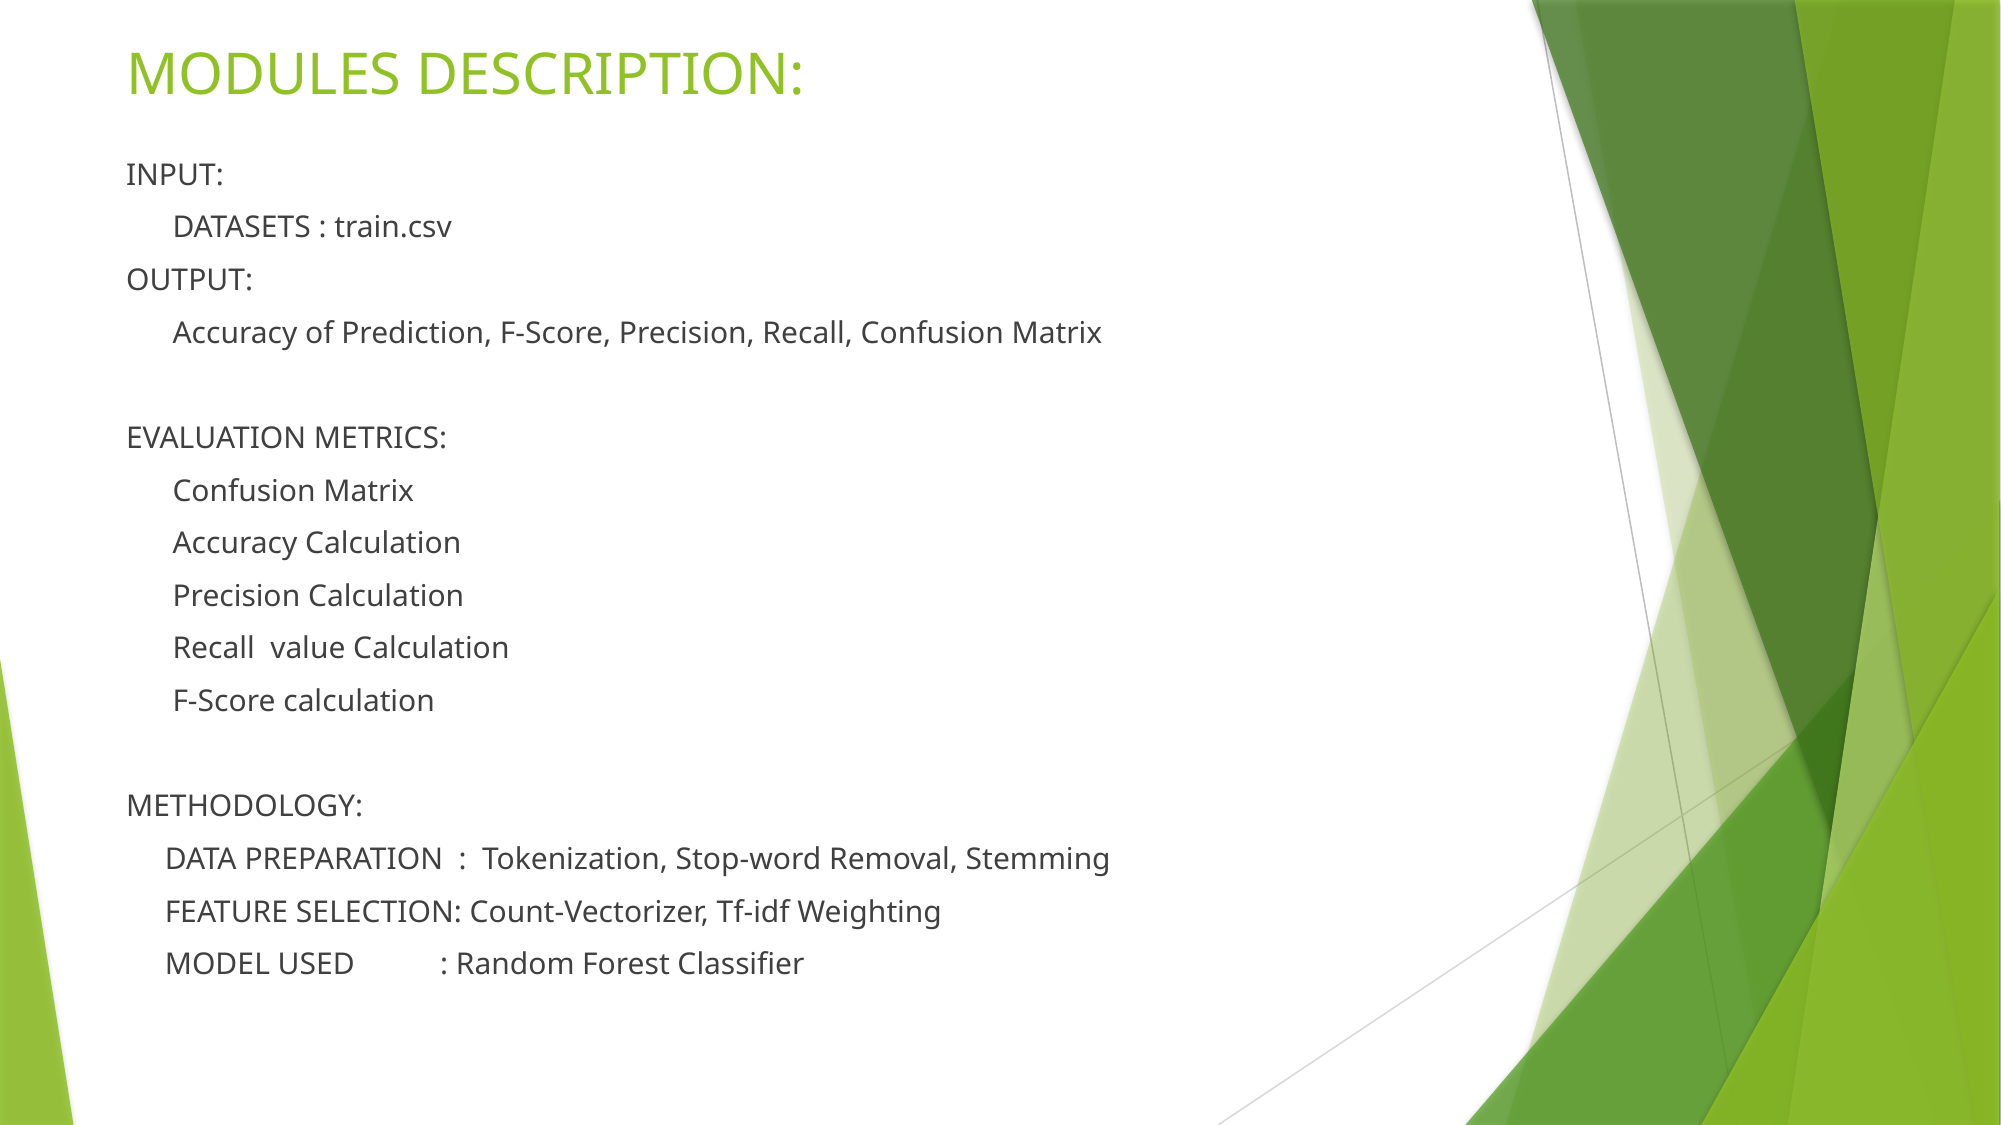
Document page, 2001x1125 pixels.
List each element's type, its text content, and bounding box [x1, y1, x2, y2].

list INPUT: DATASETS : train.csv OUTPUT: Accuracy of Prediction, F-Score, Precision, Recall, Confusion Matrix EVALUATION METRICS: Confusion Matrix Accuracy Calculation Precision Calculation Recall value Calculation F-Score calculation METHODOLOGY: DATA PREPARATION : Tokenization, Stop-word Removal, Stemming FEATURE SELECTION: Count-Vectorizer, Tf-idf Weighting MODEL USED : Random Forest Classifier [111, 147, 1522, 991]
title MODULES DESCRIPTION: [111, 29, 1522, 115]
